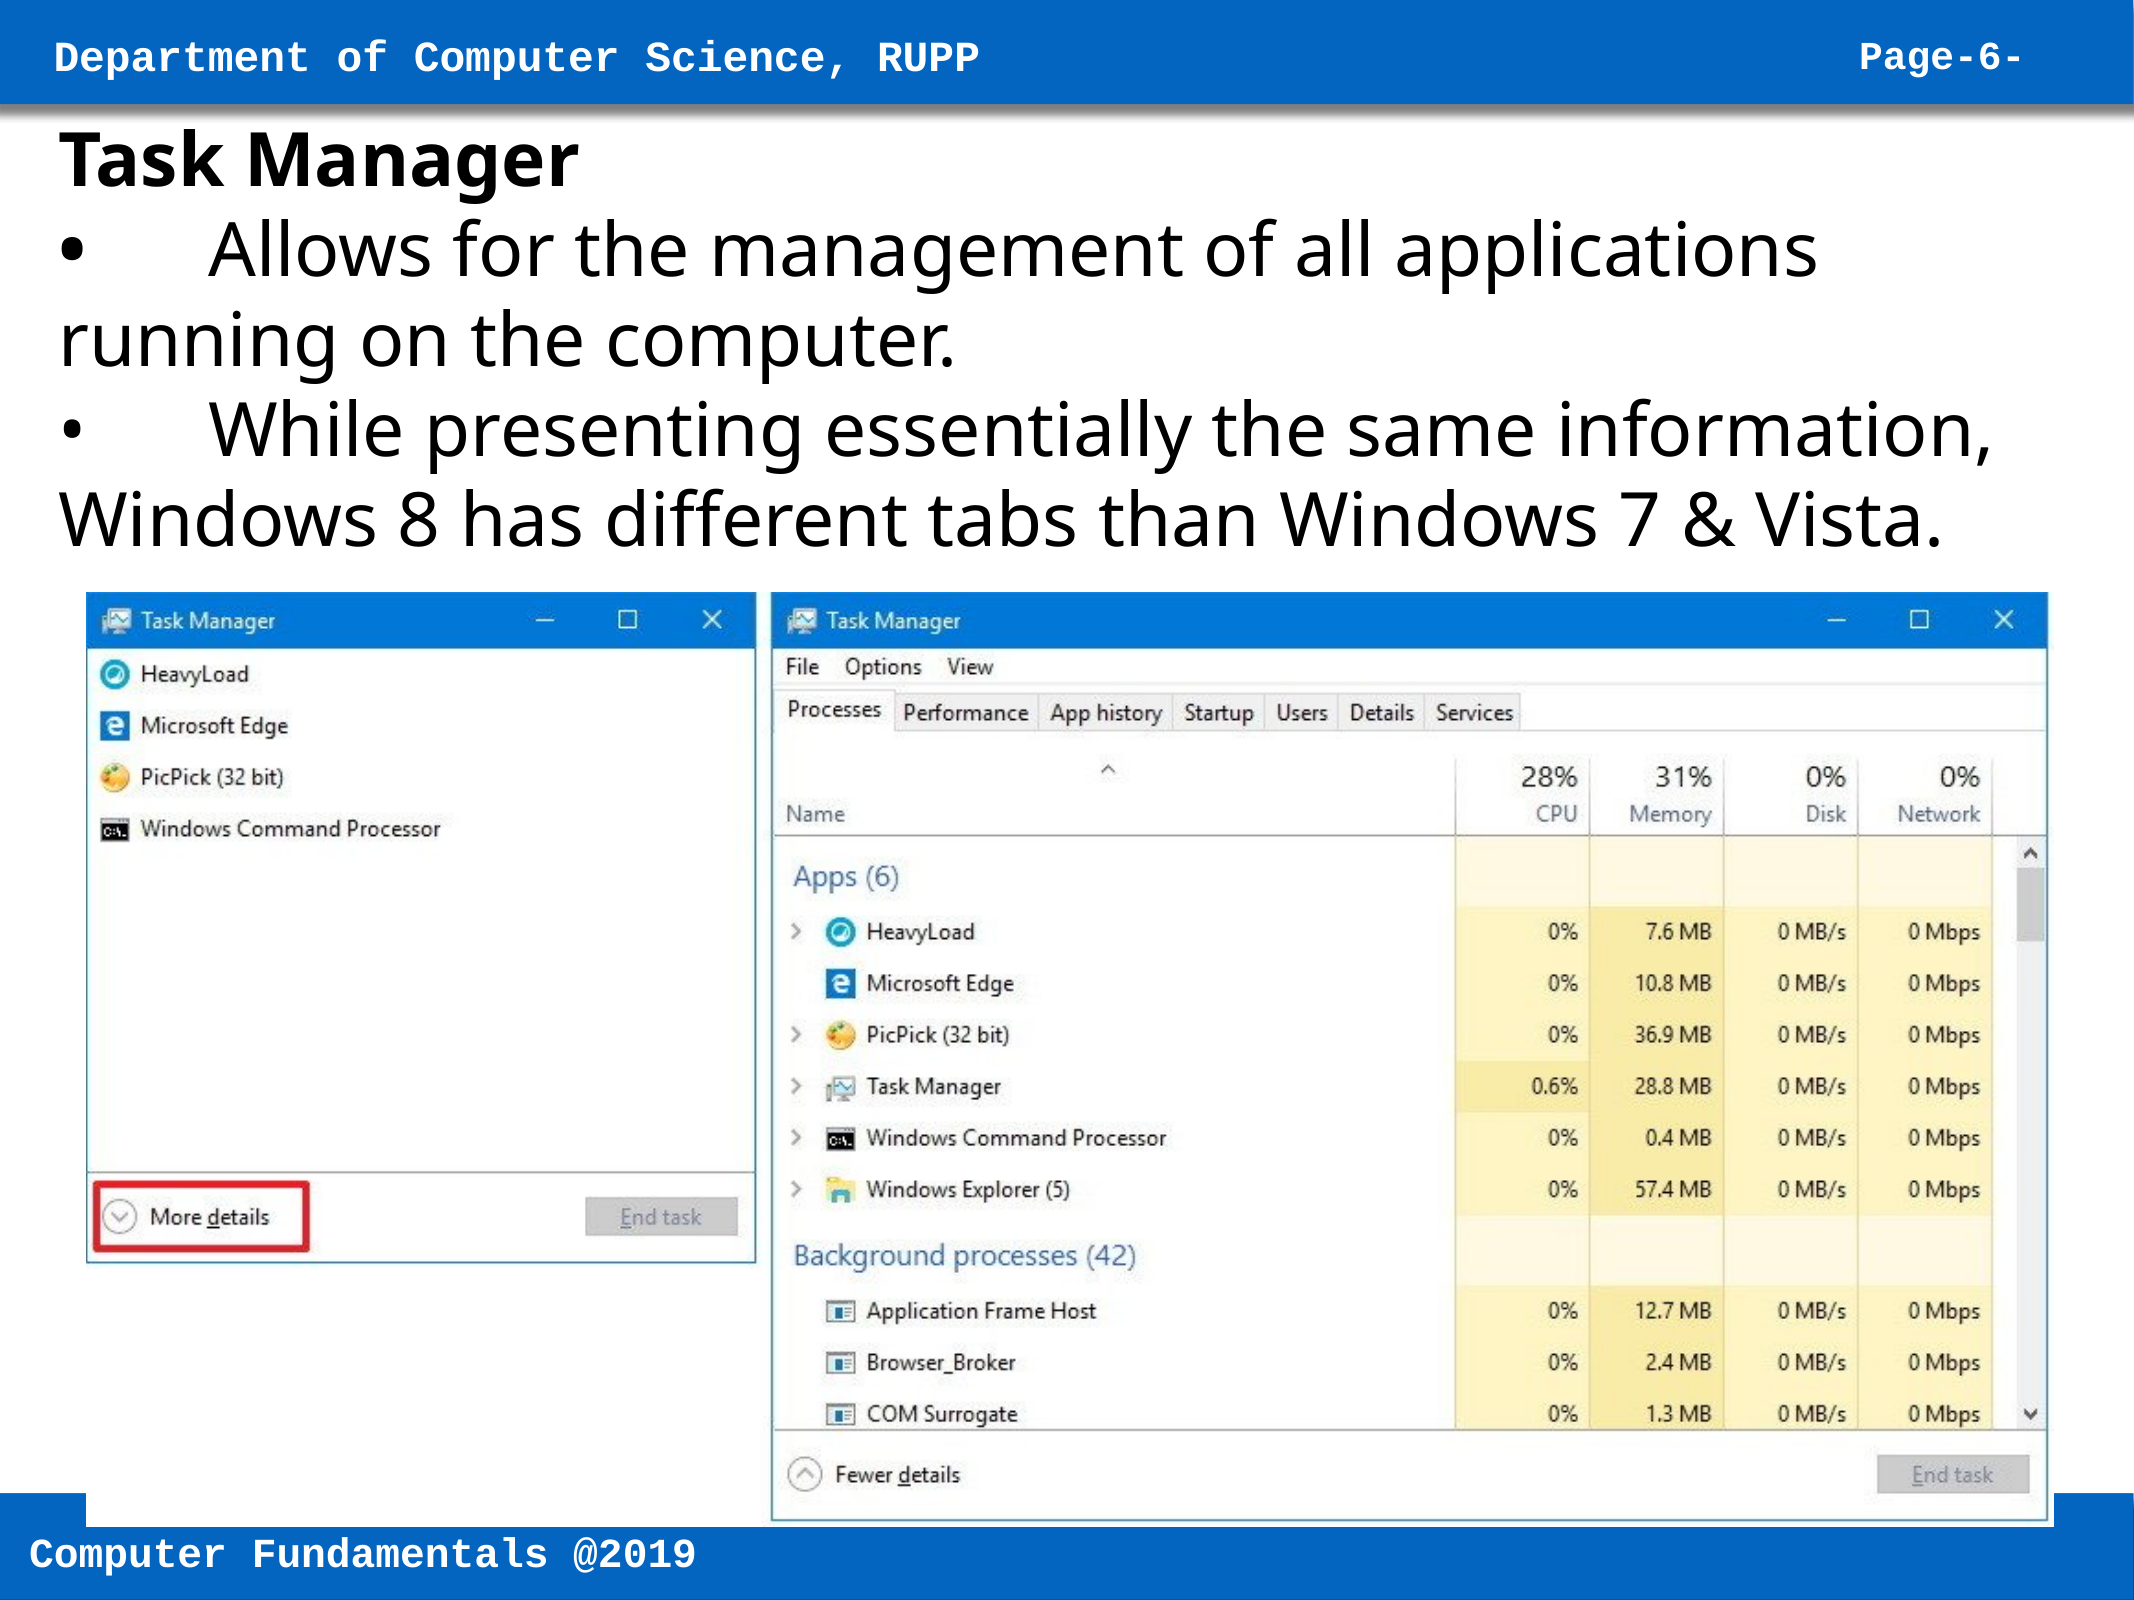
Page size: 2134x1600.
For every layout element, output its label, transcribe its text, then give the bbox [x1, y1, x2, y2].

picture [85, 592, 2055, 1527]
text_box Task Manager • Allows for the management of all applications running on the computer. • While presenting essentially the same information, Windows 8 has different tabs than Windows 7 & Vista. [43, 104, 2094, 570]
